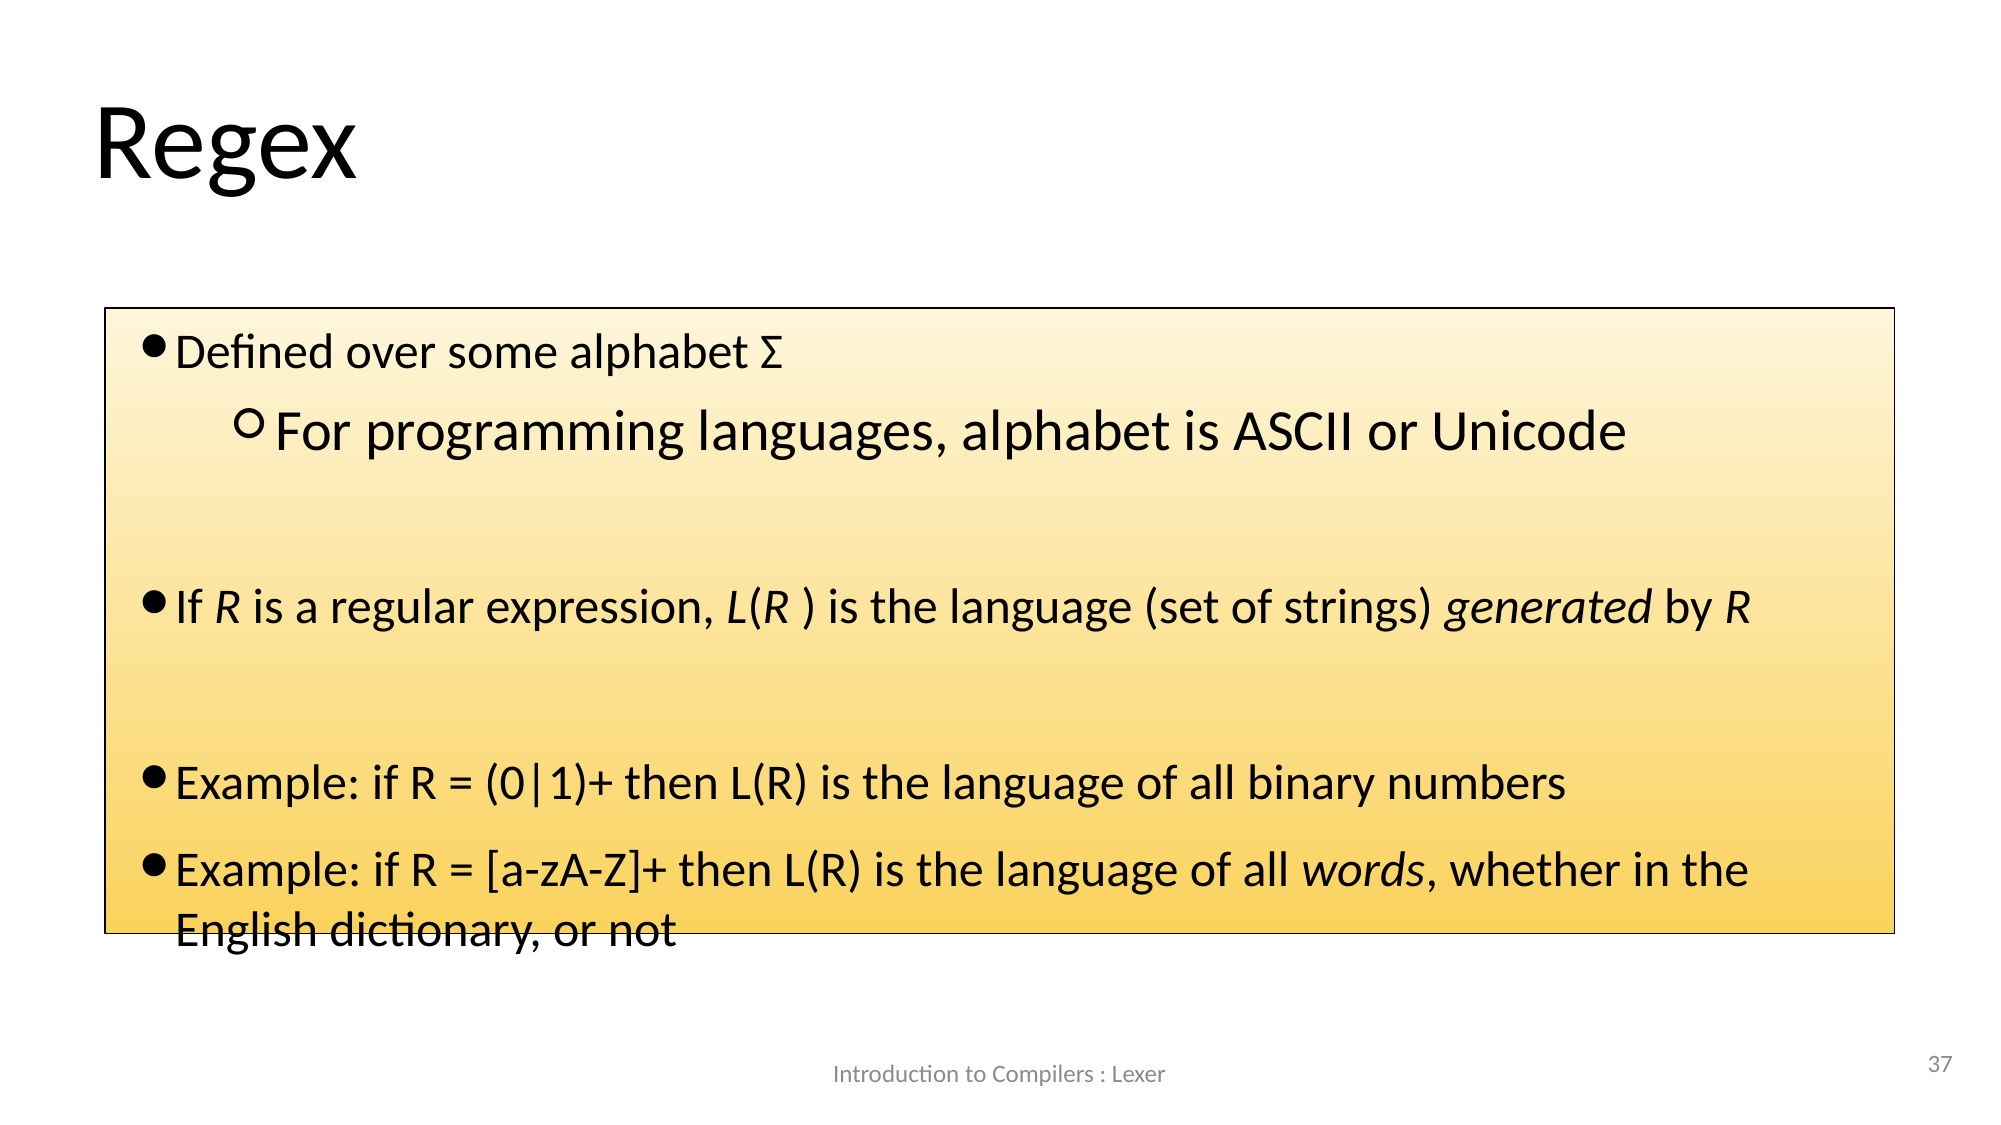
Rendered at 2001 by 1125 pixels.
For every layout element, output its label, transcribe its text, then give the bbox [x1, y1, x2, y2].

slide_number 37 [1853, 1019, 1974, 1106]
list Defined over some alphabet Σ For programming languages, alphabet is ASCII or Unicode If R is a regular expression, L(R ) is the language (set of strings) generated by R Example: if R = (0|1)+ then L(R) is the language of all binary numbers Example: if R = [a-zA-Z]+ then L(R) is the language of all words, whether in the English dictionary, or not [105, 308, 1895, 934]
footer Introduction to Compilers : Lexer [662, 1042, 1338, 1103]
title Regex [73, 95, 1779, 191]
